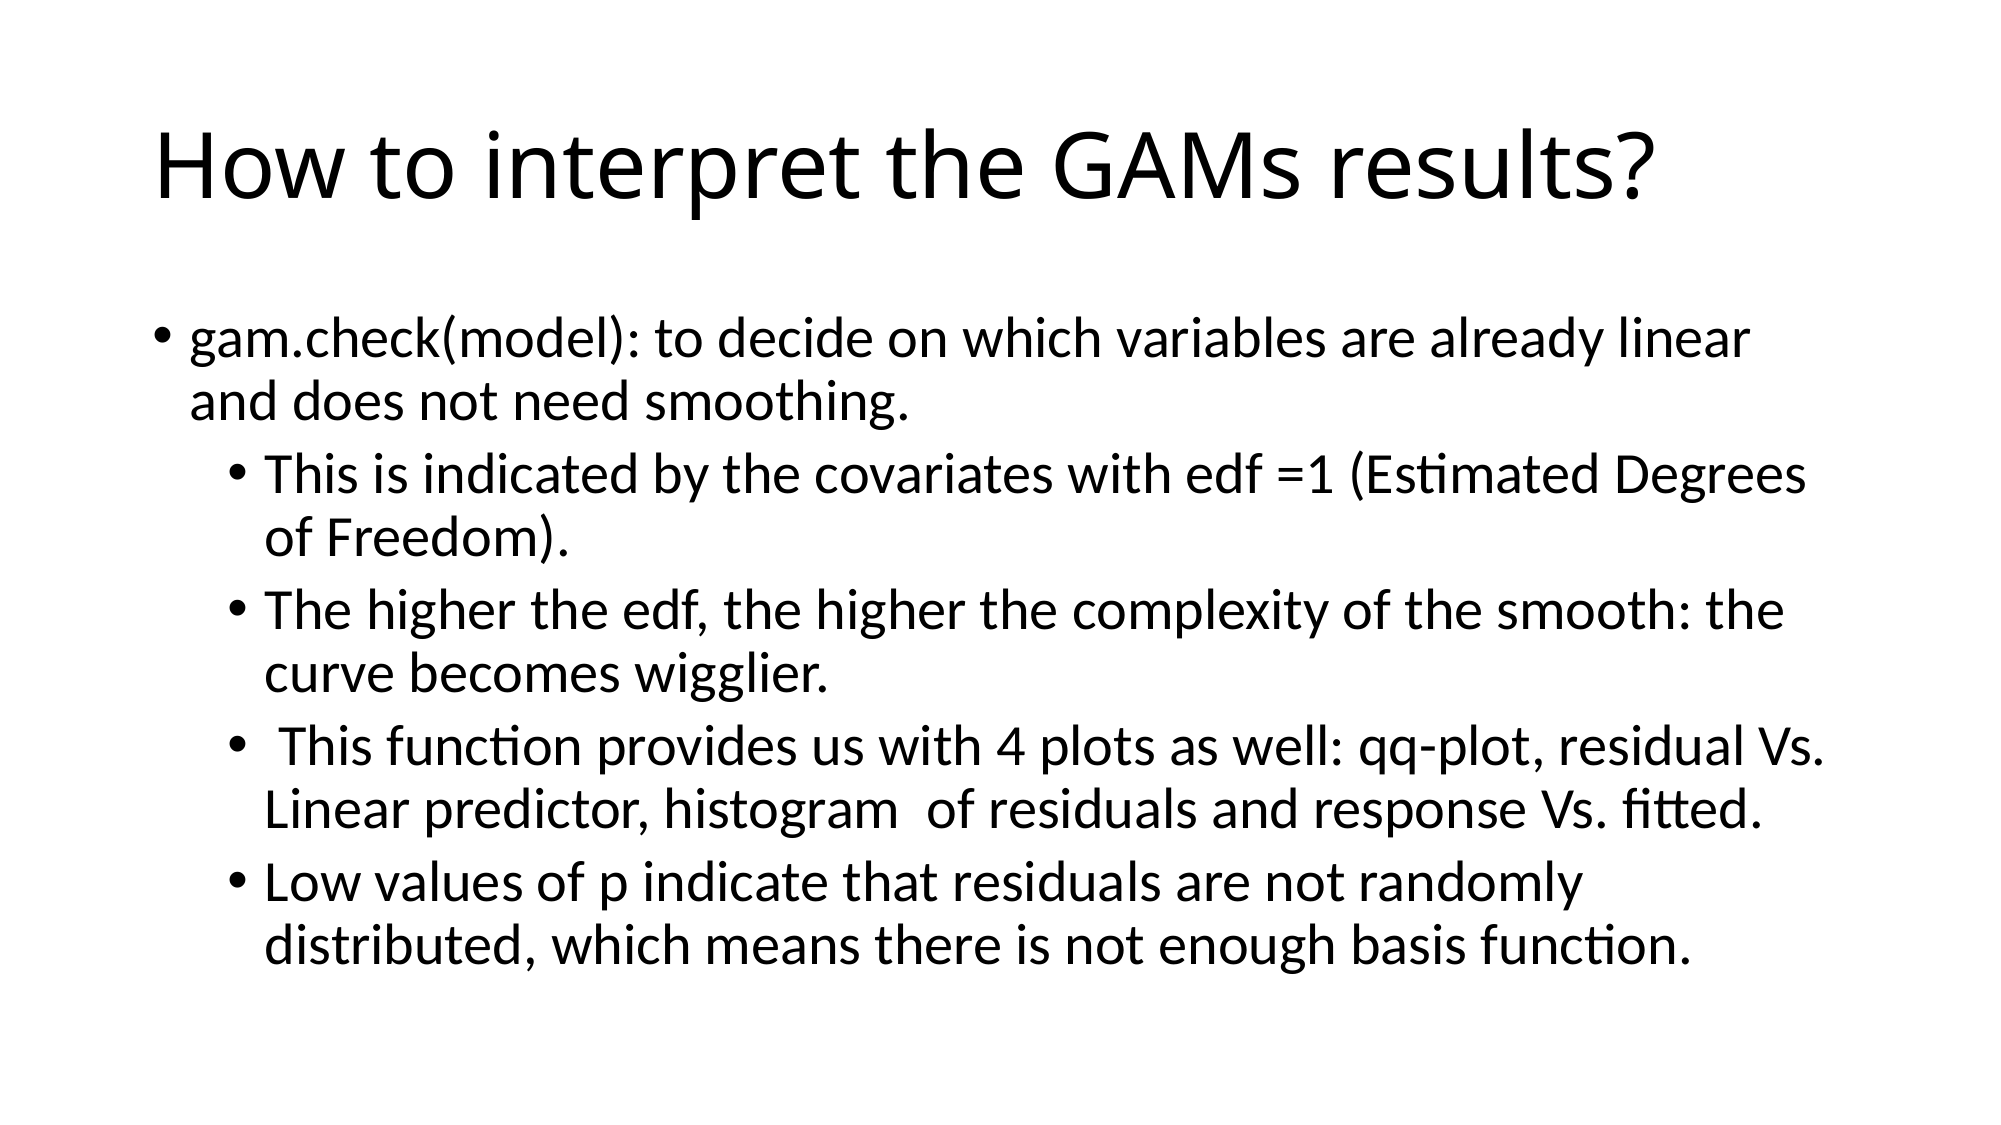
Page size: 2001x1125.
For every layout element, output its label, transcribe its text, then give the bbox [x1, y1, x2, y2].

list gam.check(model): to decide on which variables are already linear and does not need smoothing. This is indicated by the covariates with edf =1 (Estimated Degrees of Freedom). The higher the edf, the higher the complexity of the smooth: the curve becomes wigglier. This function provides us with 4 plots as well: qq-plot, residual Vs. Linear predictor, histogram of residuals and response Vs. fitted. Low values of p indicate that residuals are not randomly distributed, which means there is not enough basis function. [137, 299, 1863, 1014]
title How to interpret the GAMs results? [137, 59, 1863, 278]
